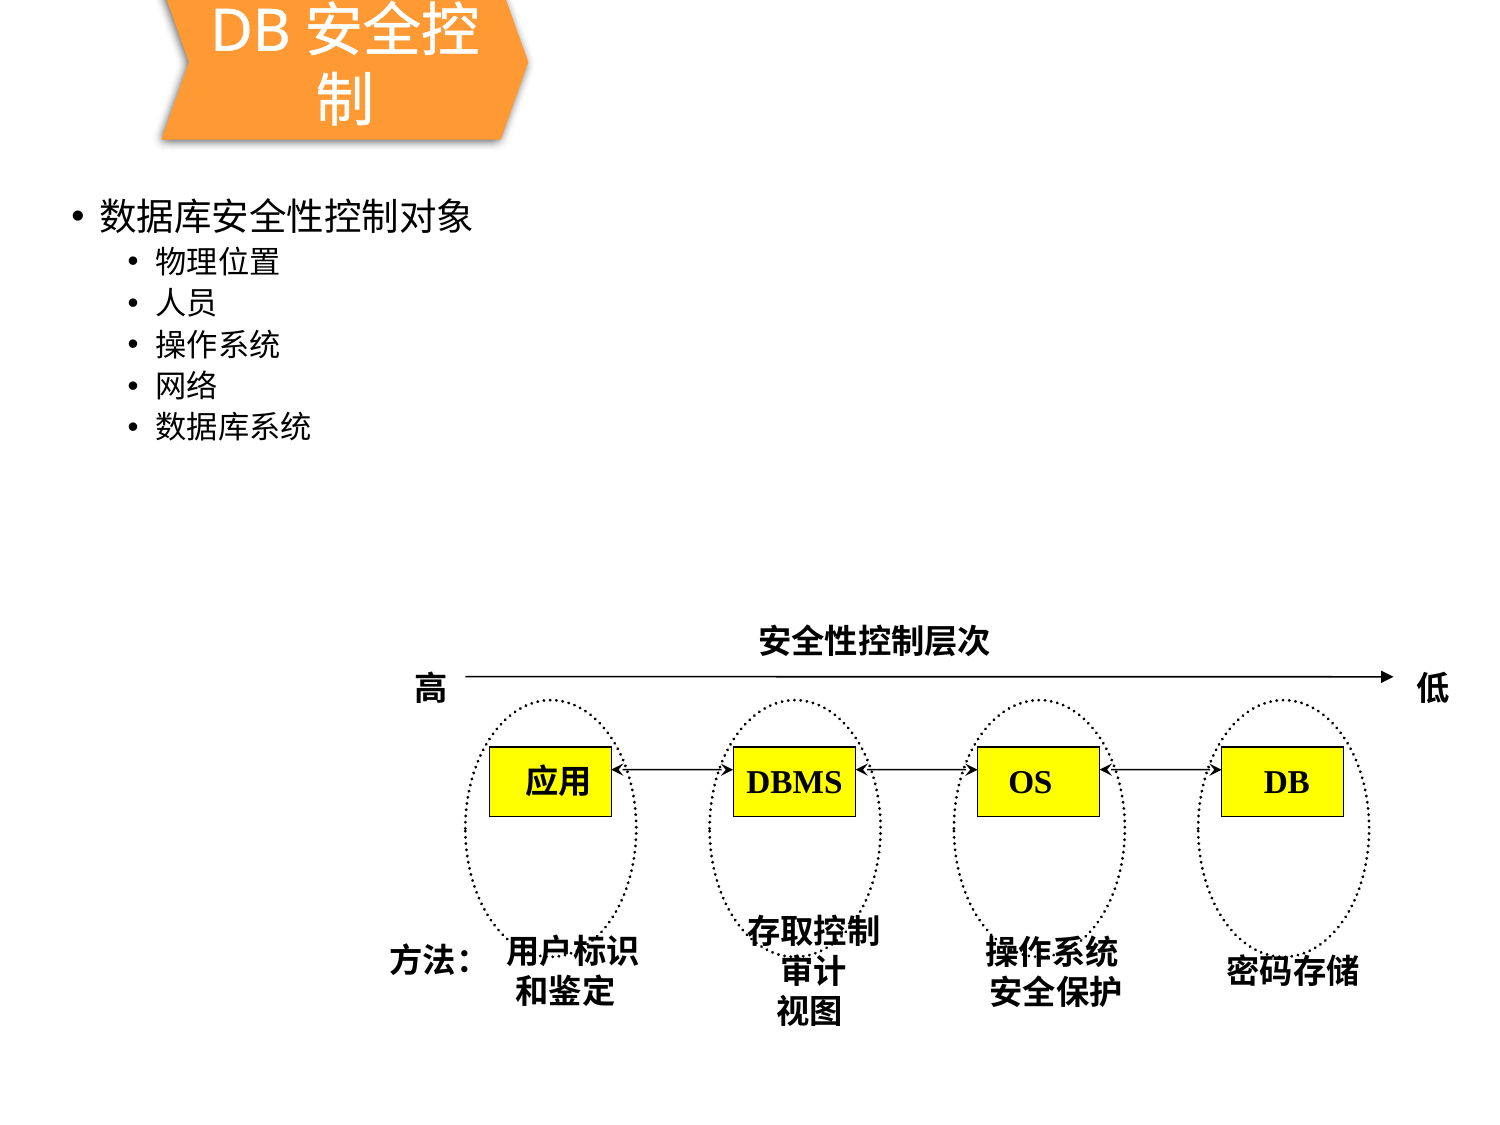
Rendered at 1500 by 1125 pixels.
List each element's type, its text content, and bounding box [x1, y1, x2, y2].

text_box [340, 606, 1467, 1022]
text_box DB安全控制 [161, 0, 529, 140]
list 数据库安全性控制对象 物理位置 人员 操作系统 网络 数据库系统 [0, 190, 1347, 943]
title [0, 59, 1294, 190]
